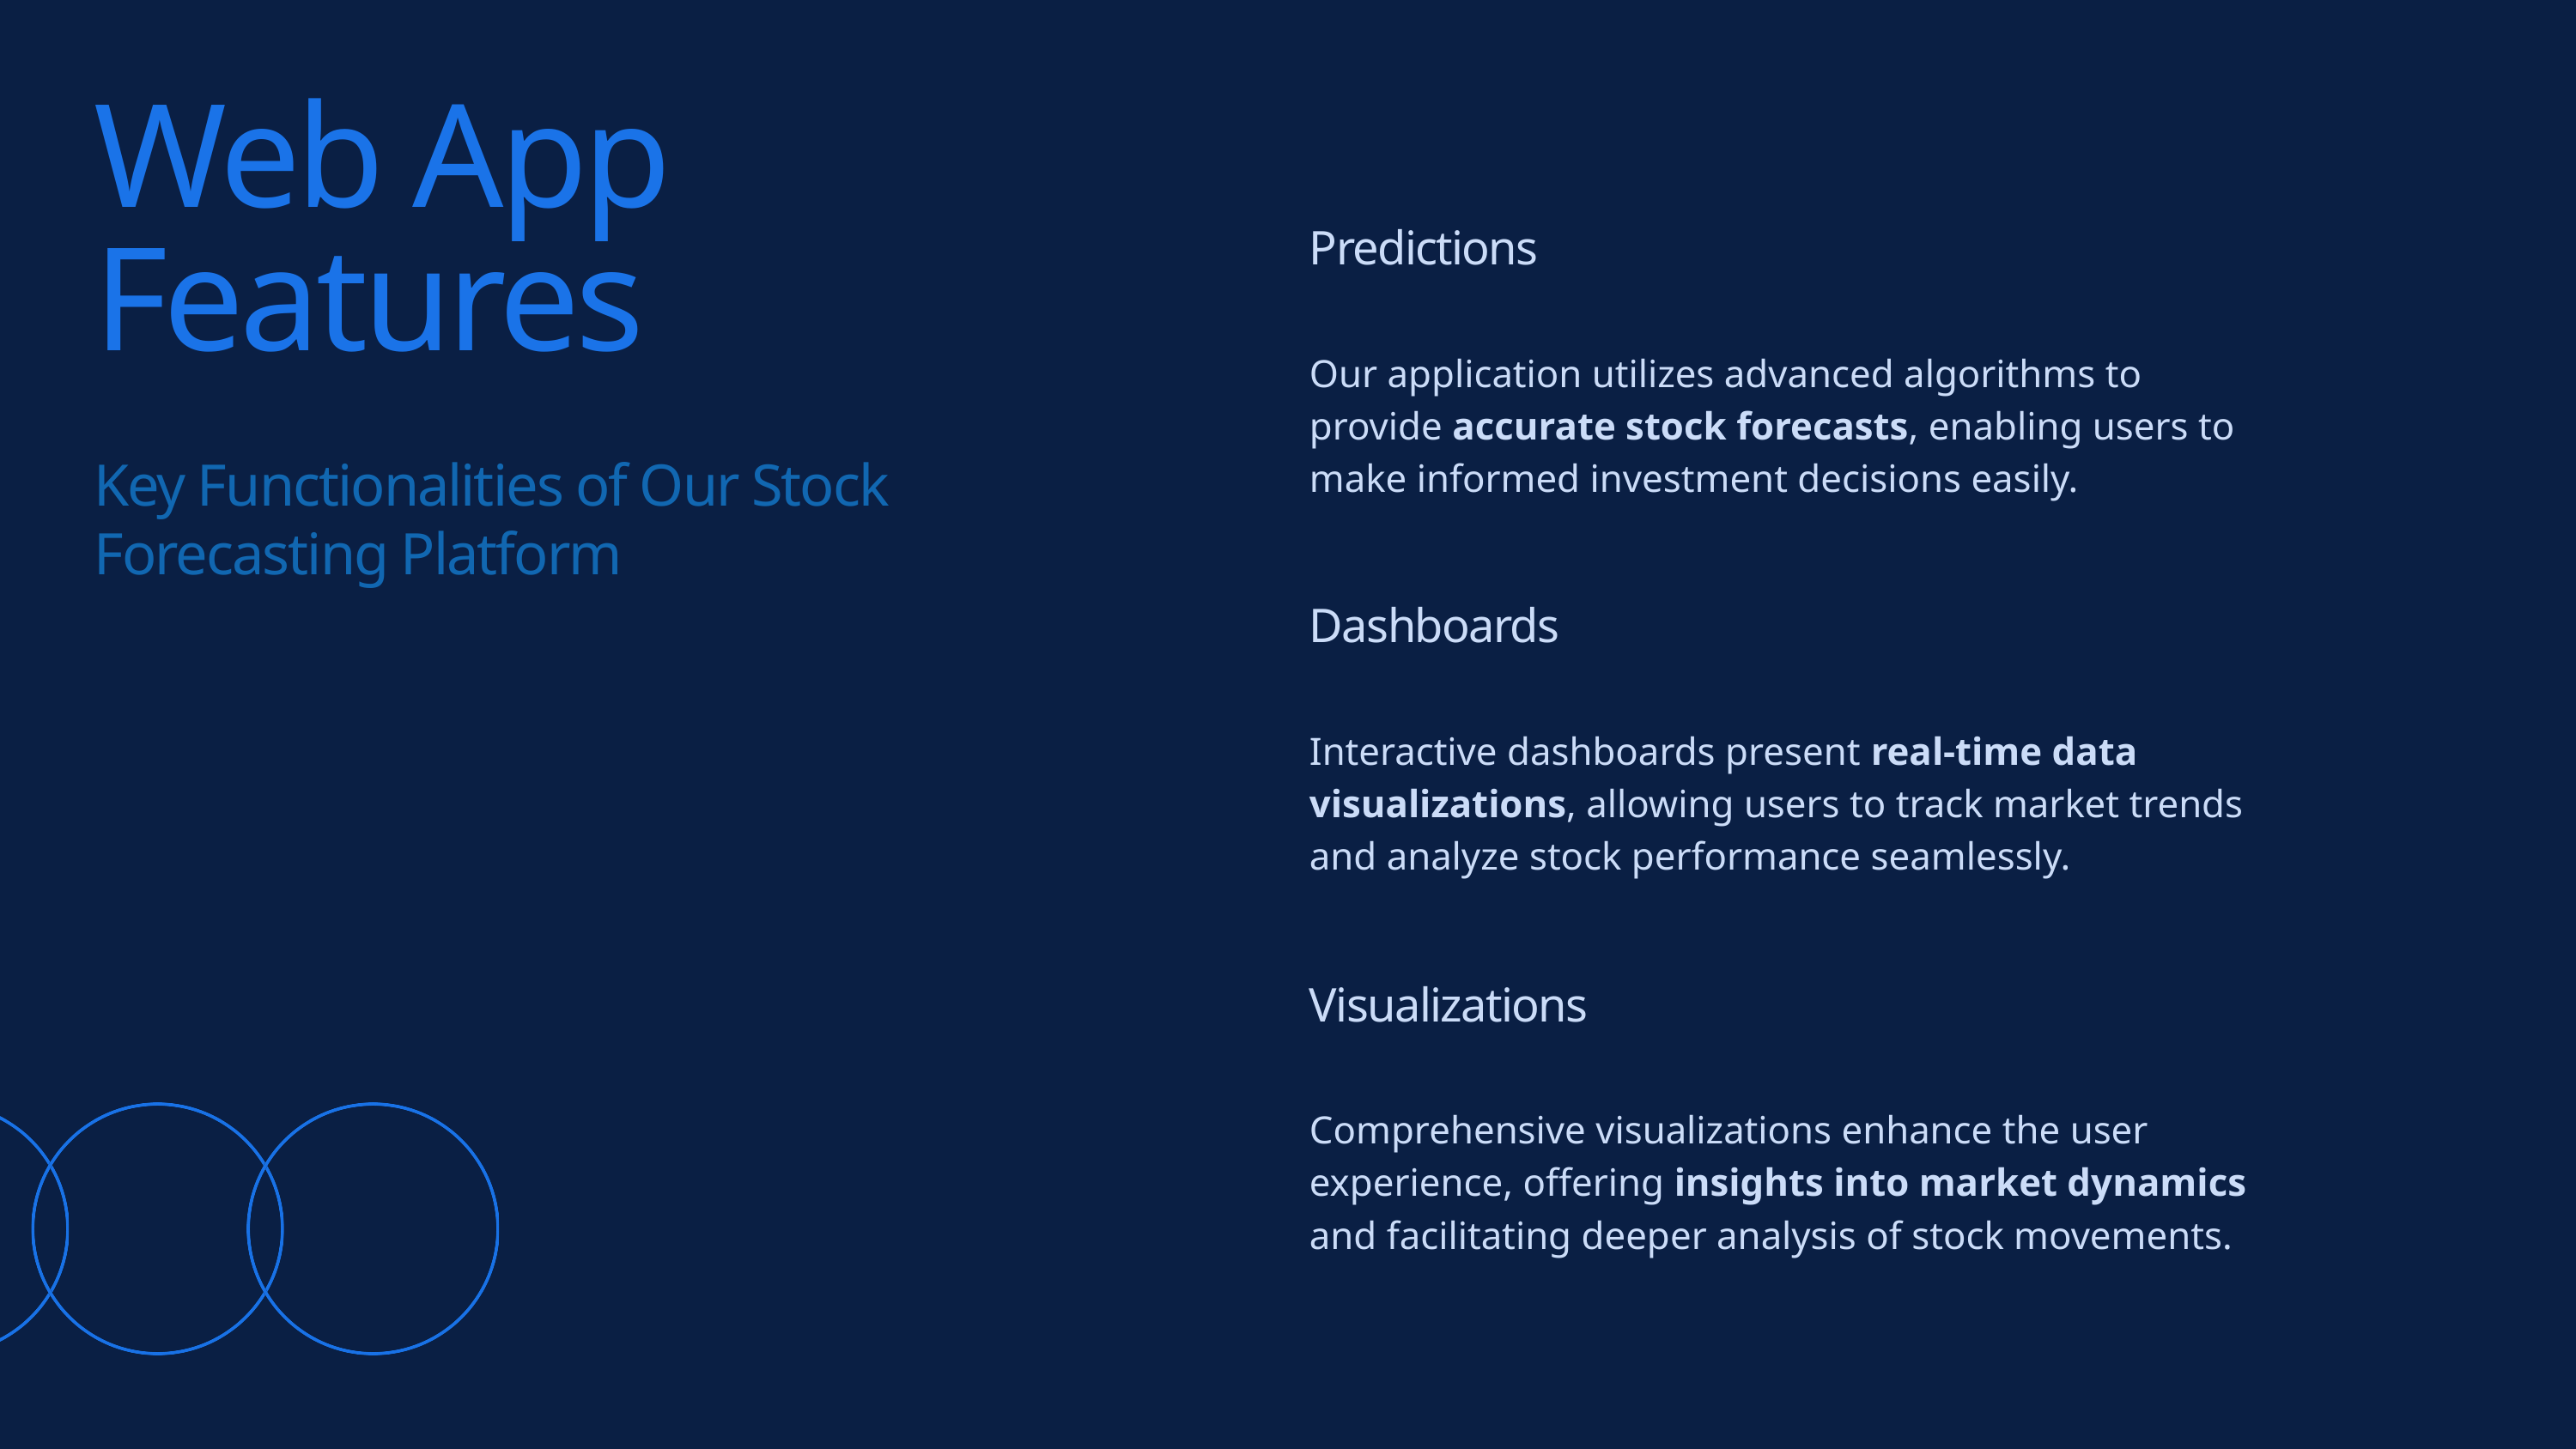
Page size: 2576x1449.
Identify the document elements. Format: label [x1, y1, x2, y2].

text_box [1309, 597, 2280, 875]
text_box [0, 1102, 500, 1355]
text_box [1309, 976, 2280, 1253]
text_box [94, 94, 1065, 593]
text_box [1309, 219, 2280, 496]
